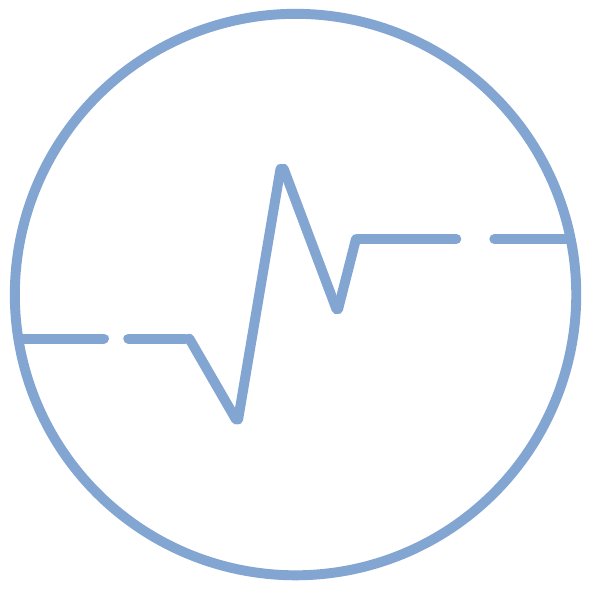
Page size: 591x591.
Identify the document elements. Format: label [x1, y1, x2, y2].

text_box [14, 13, 577, 576]
